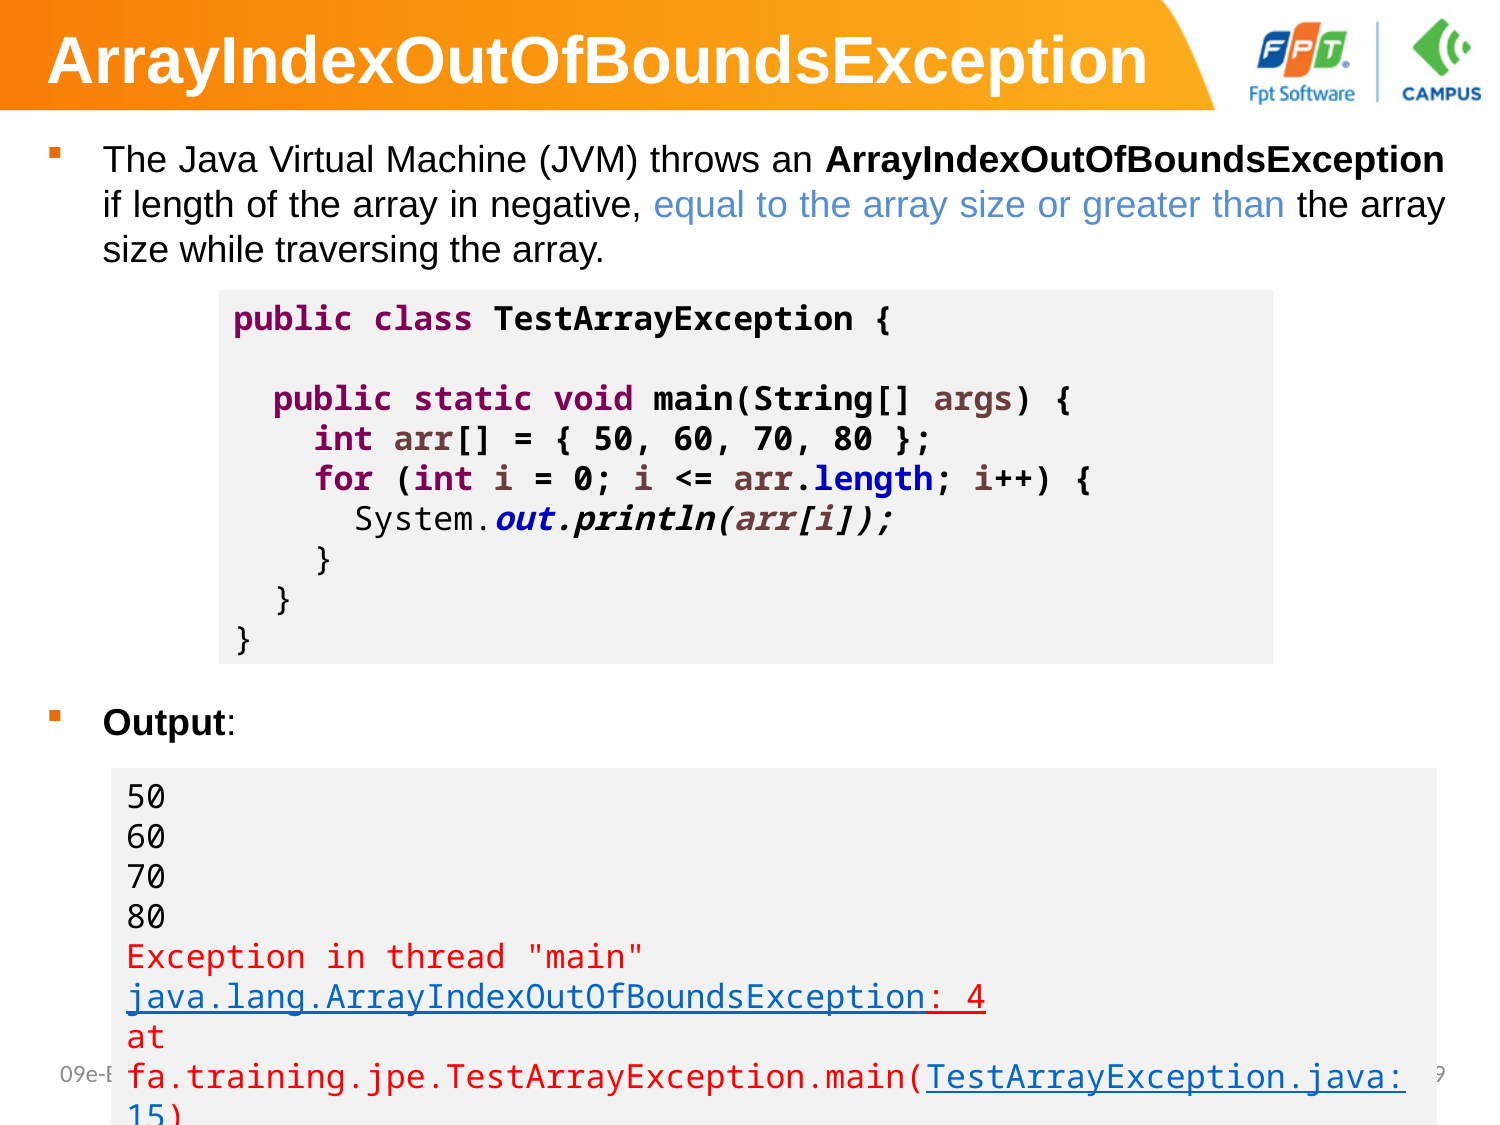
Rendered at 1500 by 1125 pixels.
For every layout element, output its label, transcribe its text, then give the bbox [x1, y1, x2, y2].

slide_number 9 [1437, 1042, 1461, 1103]
list The Java Virtual Machine (JVM) throws an ArrayIndexOutOfBoundsException if length of the array in negative, equal to the array size or greater than the array size while traversing the array. Output: [31, 127, 1461, 1020]
footer 09e-BM/DT/FSOFT - ©FPT SOFTWARE – Fresher Academy - Internal Use [31, 1042, 111, 1103]
text_box public class TestArrayException { public static void main(String[] args) { int arr[] = { 50, 60, 70, 80 }; for (int i = 0; i <= arr.length; i++) { System.out.println(arr[i]); } } } [218, 290, 1274, 665]
picture [0, 0, 1500, 1125]
title ArrayIndexOutOfBoundsException [31, 3, 1461, 111]
text_box 50 60 70 80 Exception in thread "main" java.lang.ArrayIndexOutOfBoundsException: 4 at fa.training.jpe.TestArrayException.main(TestArrayException.java:15) [111, 768, 1437, 1125]
